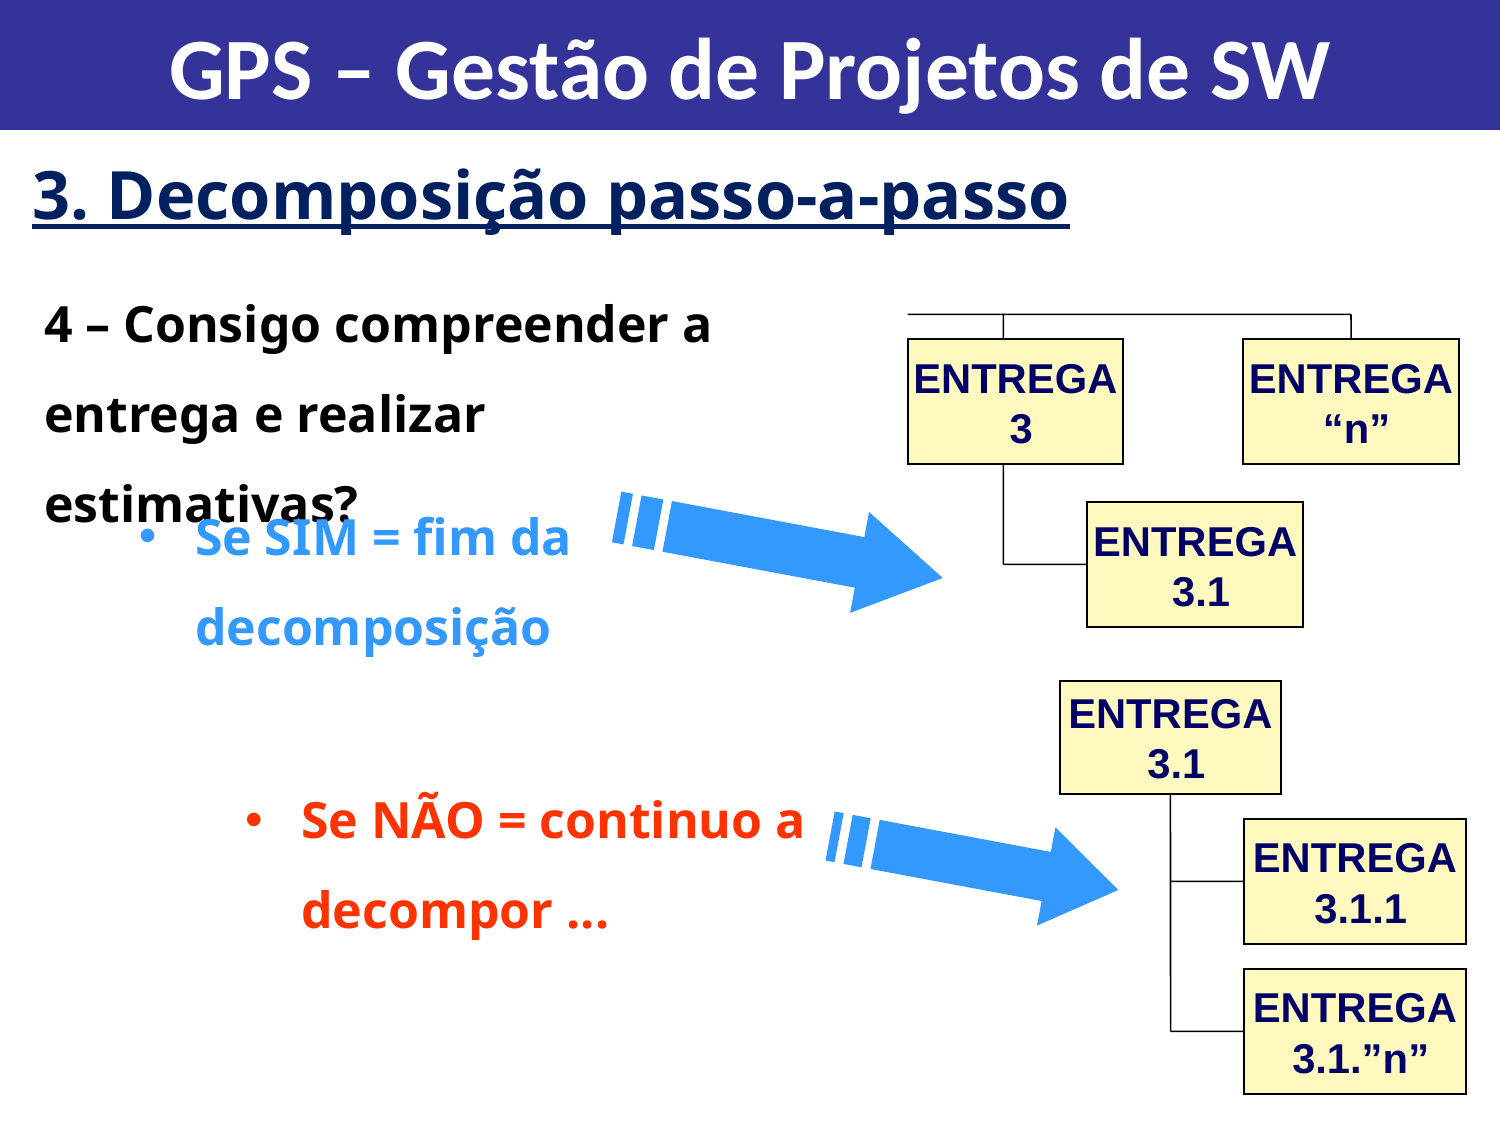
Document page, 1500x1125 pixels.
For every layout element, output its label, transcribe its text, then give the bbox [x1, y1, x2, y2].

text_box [827, 680, 1467, 1095]
text_box Se NÃO = continuo a decompor ... [230, 751, 821, 947]
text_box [614, 314, 1460, 628]
text_box GPS – Gestão de Projetos de SW [0, 0, 1500, 130]
text_box Se SIM = fim da decomposição [123, 467, 737, 663]
text_box 3. Decomposição passo-a-passo [17, 148, 1483, 237]
text_box 4 – Consigo compreender a entrega e realizar estimativas? [29, 255, 801, 540]
